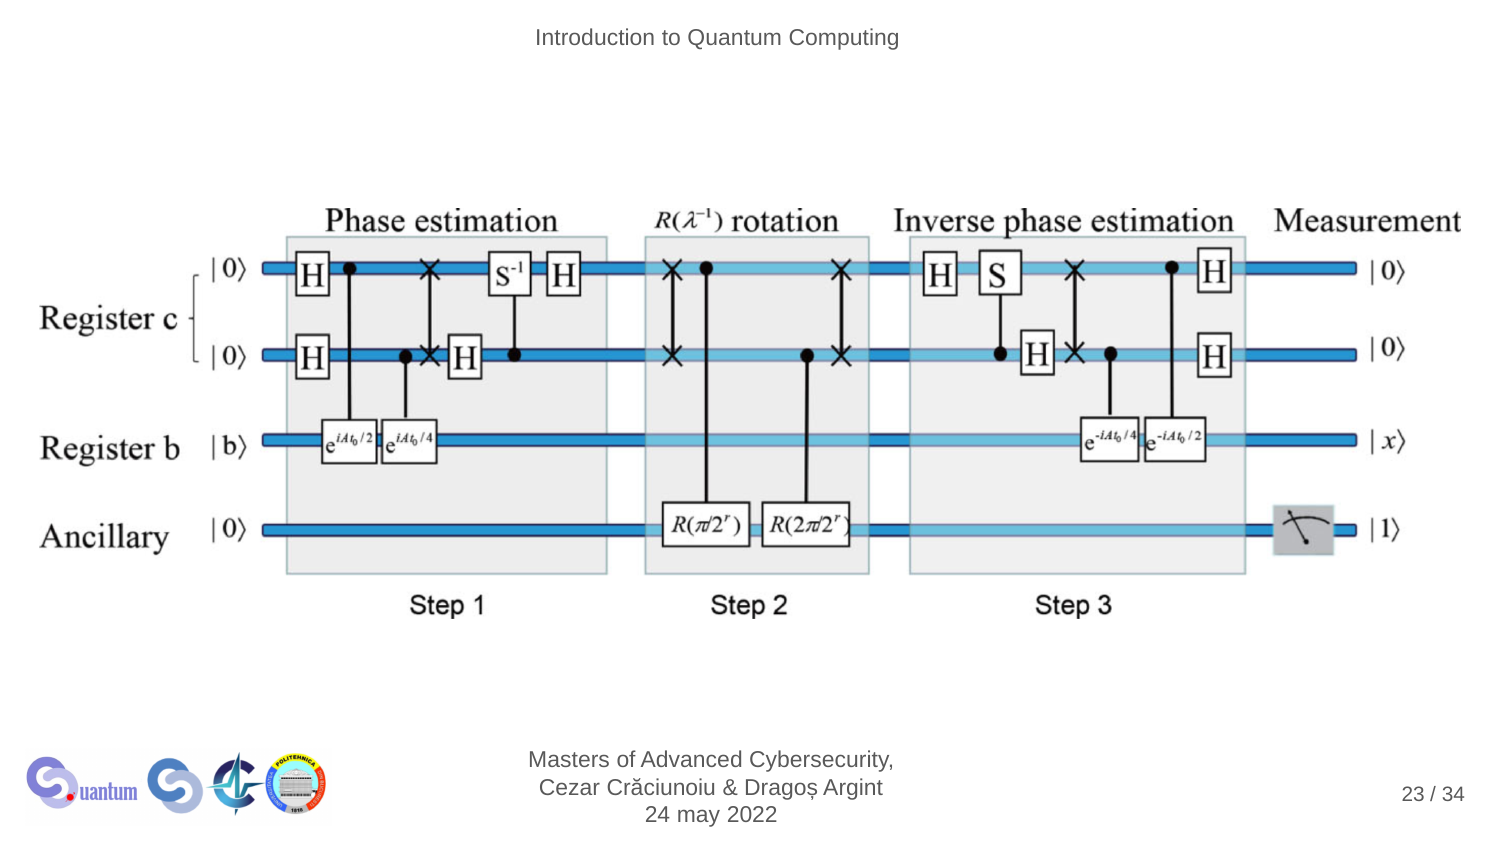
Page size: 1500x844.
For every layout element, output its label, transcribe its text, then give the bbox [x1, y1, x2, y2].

slide_number ‹#› / 34 [1370, 760, 1480, 826]
picture [39, 207, 1461, 619]
picture [25, 748, 332, 826]
